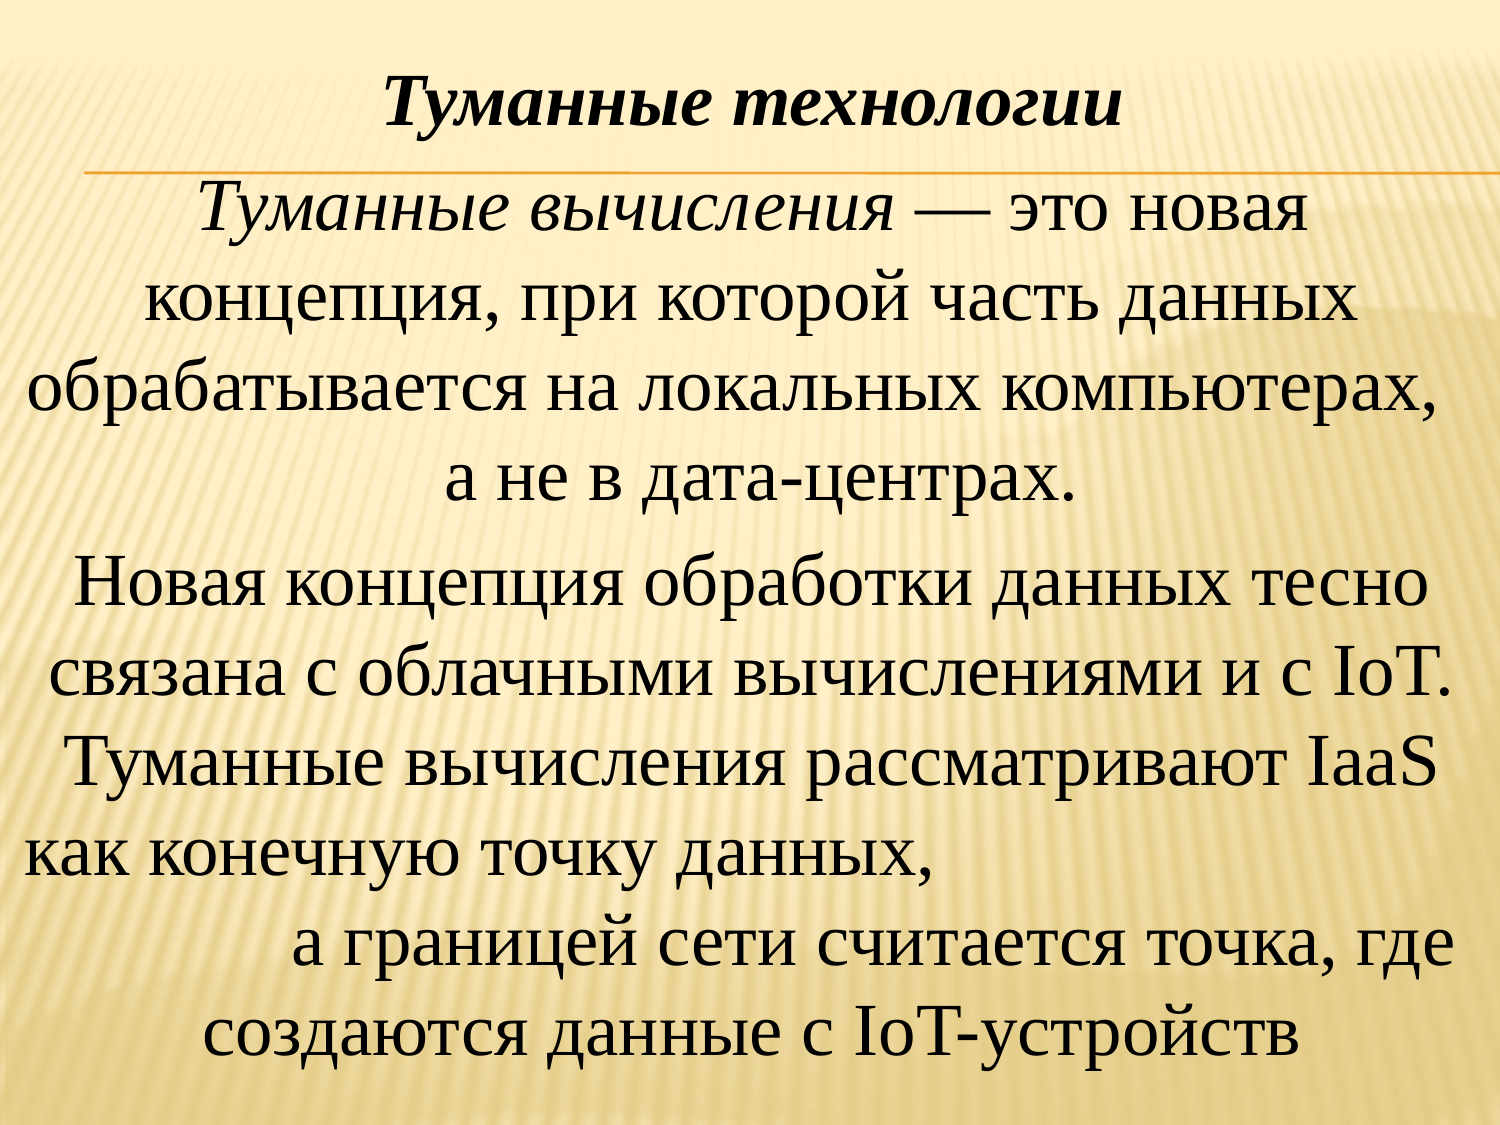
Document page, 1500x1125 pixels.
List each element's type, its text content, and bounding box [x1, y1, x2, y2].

list Туманные технологии Туманные вычисления — это новая концепция, при которой часть данных обрабатывается на локальных компьютерах, а не в дата-центрах. Новая концепция обработки данных тесно связана с облачными вычислениями и с IoT. Туманные вычисления рассматривают IaaS как конечную точку данных, а границей сети считается точка, где создаются данные с IoT-устройств [2, 42, 1500, 1102]
